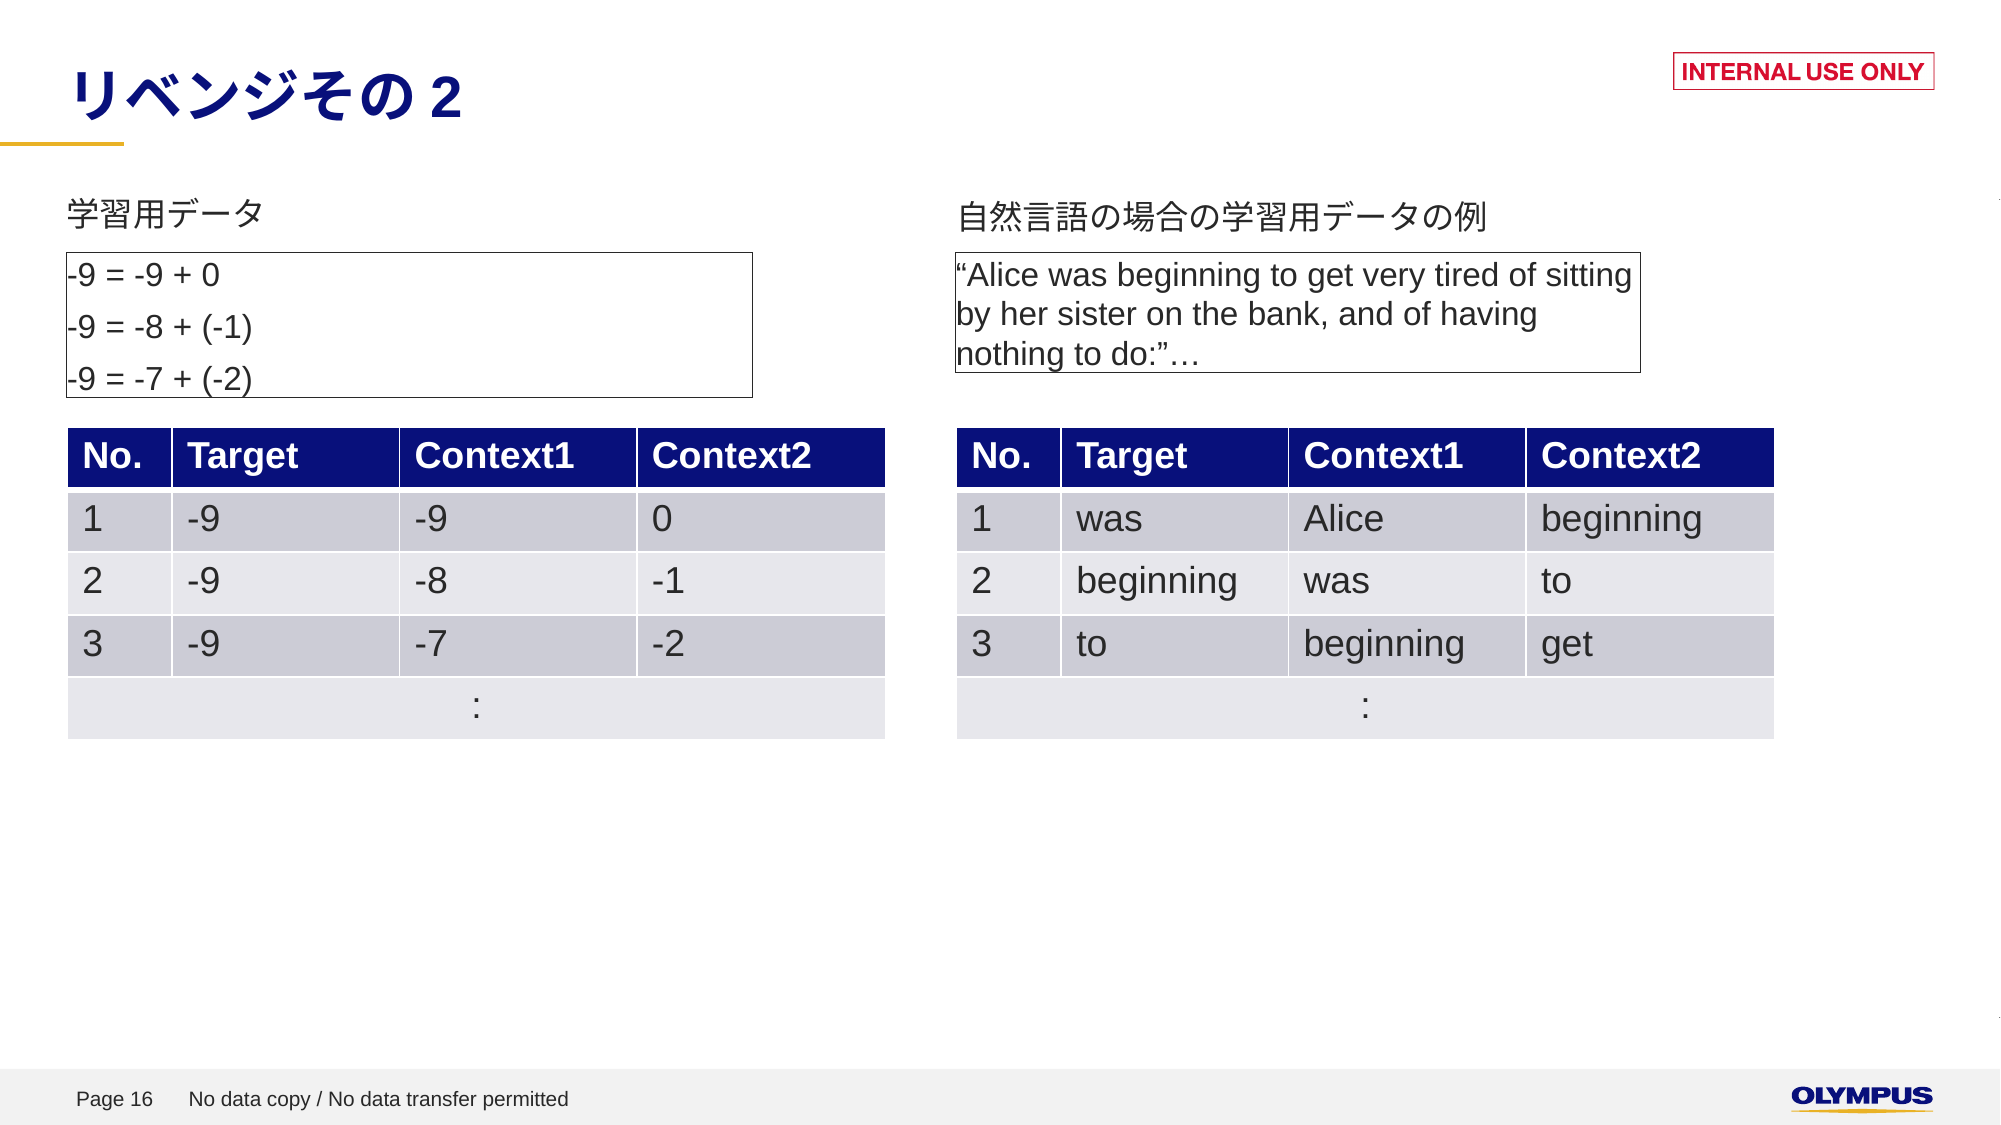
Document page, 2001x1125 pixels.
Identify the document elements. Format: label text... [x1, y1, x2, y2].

table_header Context1 [1289, 428, 1525, 487]
table_cell 0 [638, 493, 885, 551]
table_header Context1 [400, 428, 636, 487]
table_cell -9 [173, 553, 399, 614]
table_cell 1 [68, 493, 171, 551]
text_box “Alice was beginning to get very tired of sitting by her sister on the bank, and of having nothing to do:”… [955, 252, 1641, 373]
picture [1673, 52, 1937, 91]
table_cell was [1289, 553, 1525, 614]
table_cell -2 [638, 616, 885, 676]
text_box -9 = -9 + 0 -9 = -8 + (-1) -9 = -7 + (-2) [66, 252, 753, 398]
table_cell 2 [68, 553, 171, 614]
table_cell get [1527, 616, 1774, 676]
table_cell -7 [400, 616, 636, 676]
table_cell -9 [173, 616, 399, 676]
table_cell 2 [957, 553, 1060, 614]
table_cell 3 [68, 616, 171, 676]
table_cell -9 [400, 493, 636, 551]
table_cell -9 [173, 493, 399, 551]
list 学習用データ [66, 193, 340, 250]
table_header No. [957, 428, 1060, 487]
title リベンジその2 [66, 66, 1933, 130]
table_header Context2 [638, 428, 885, 487]
table_cell -8 [400, 553, 636, 614]
table_header No. [68, 428, 171, 487]
table_cell to [1062, 616, 1288, 676]
table_cell : [957, 678, 1774, 739]
text_box 自然言語の場合の学習用データの例 [956, 195, 1566, 253]
table_cell beginning [1062, 553, 1288, 614]
table_header Target [1062, 428, 1288, 487]
table_cell : [68, 678, 885, 739]
table_cell 3 [957, 616, 1060, 676]
table_cell Alice [1289, 493, 1525, 551]
table_cell 1 [957, 493, 1060, 551]
table_cell beginning [1289, 616, 1525, 676]
table_cell was [1062, 493, 1288, 551]
table_header Context2 [1527, 428, 1774, 487]
table_cell to [1527, 553, 1774, 614]
table_cell -1 [638, 553, 885, 614]
table_header Target [173, 428, 399, 487]
table_cell beginning [1527, 493, 1774, 551]
